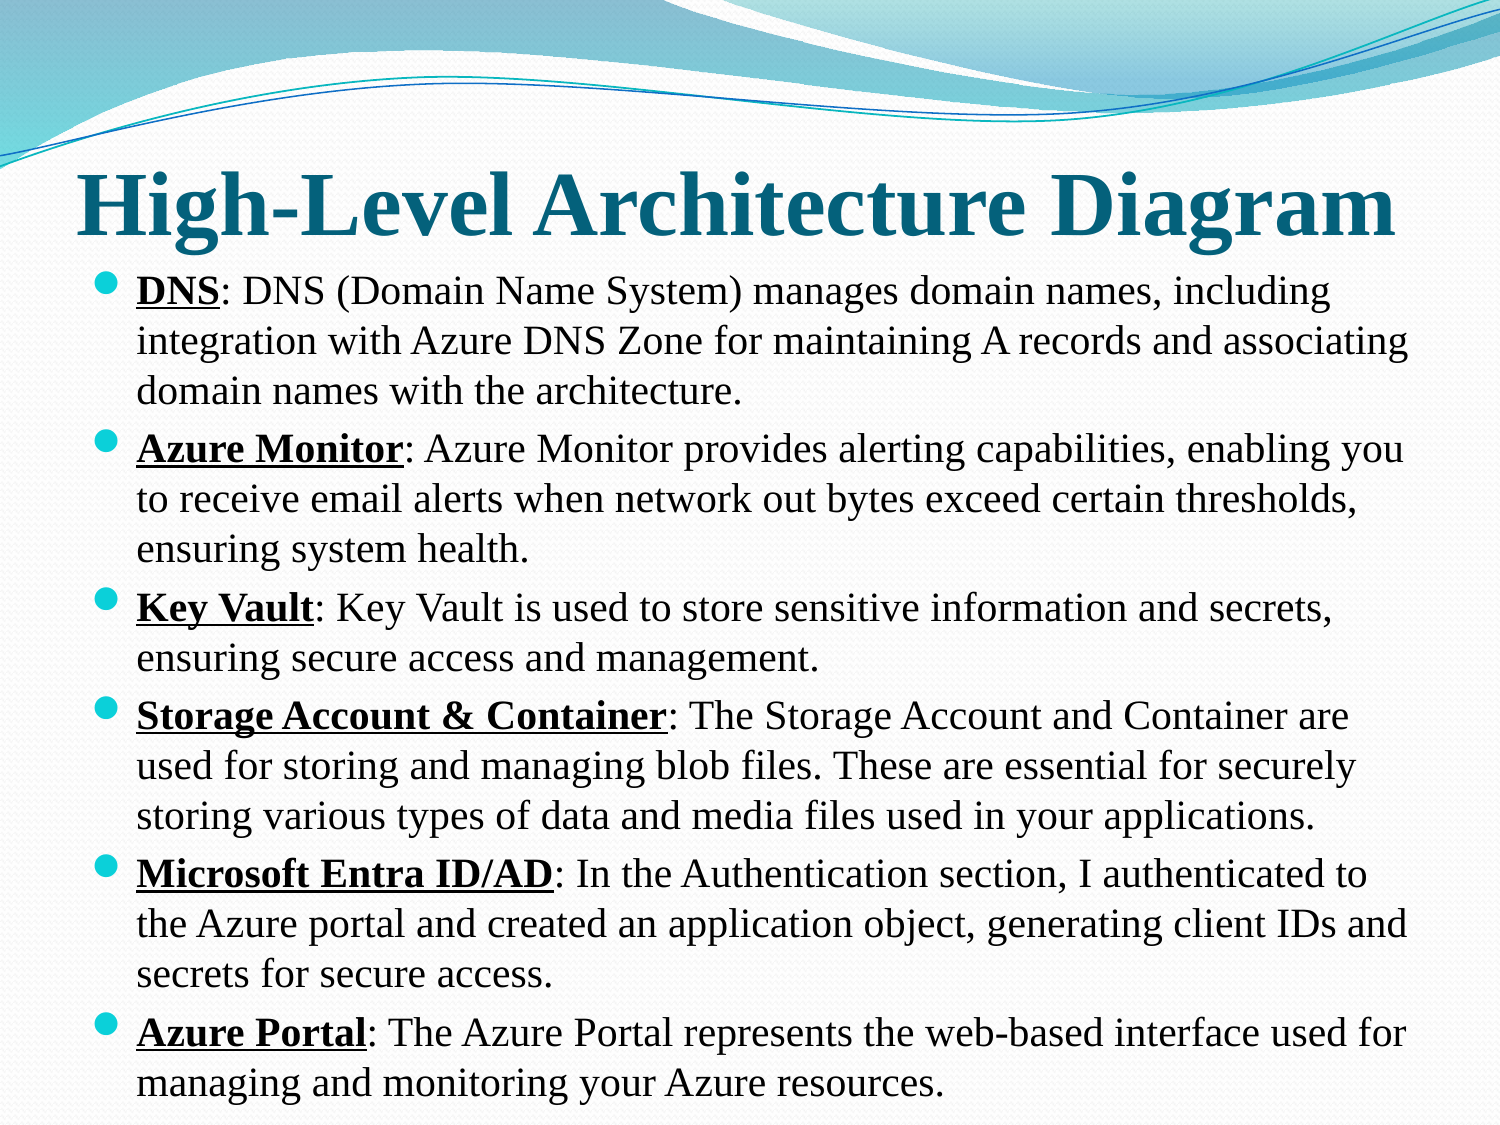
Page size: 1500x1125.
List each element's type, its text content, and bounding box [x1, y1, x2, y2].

title High-Level Architecture Diagram [76, 66, 1427, 254]
list DNS: DNS (Domain Name System) manages domain names, including integration with Azure DNS Zone for maintaining A records and associating domain names with the architecture. Azure Monitor: Azure Monitor provides alerting capabilities, enabling you to receive email alerts when network out bytes exceed certain thresholds, ensuring system health. Key Vault: Key Vault is used to store sensitive information and secrets, ensuring secure access and management. Storage Account & Container: The Storage Account and Container are used for storing and managing blob files. These are essential for securely storing various types of data and media files used in your applications. Microsoft Entra ID/AD: In the Authentication section, I authenticated to the Azure portal and created an application object, generating client IDs and secrets for secure access. Azure Portal: The Azure Portal represents the web-based interface used for managing and monitoring your Azure resources. [76, 255, 1427, 976]
